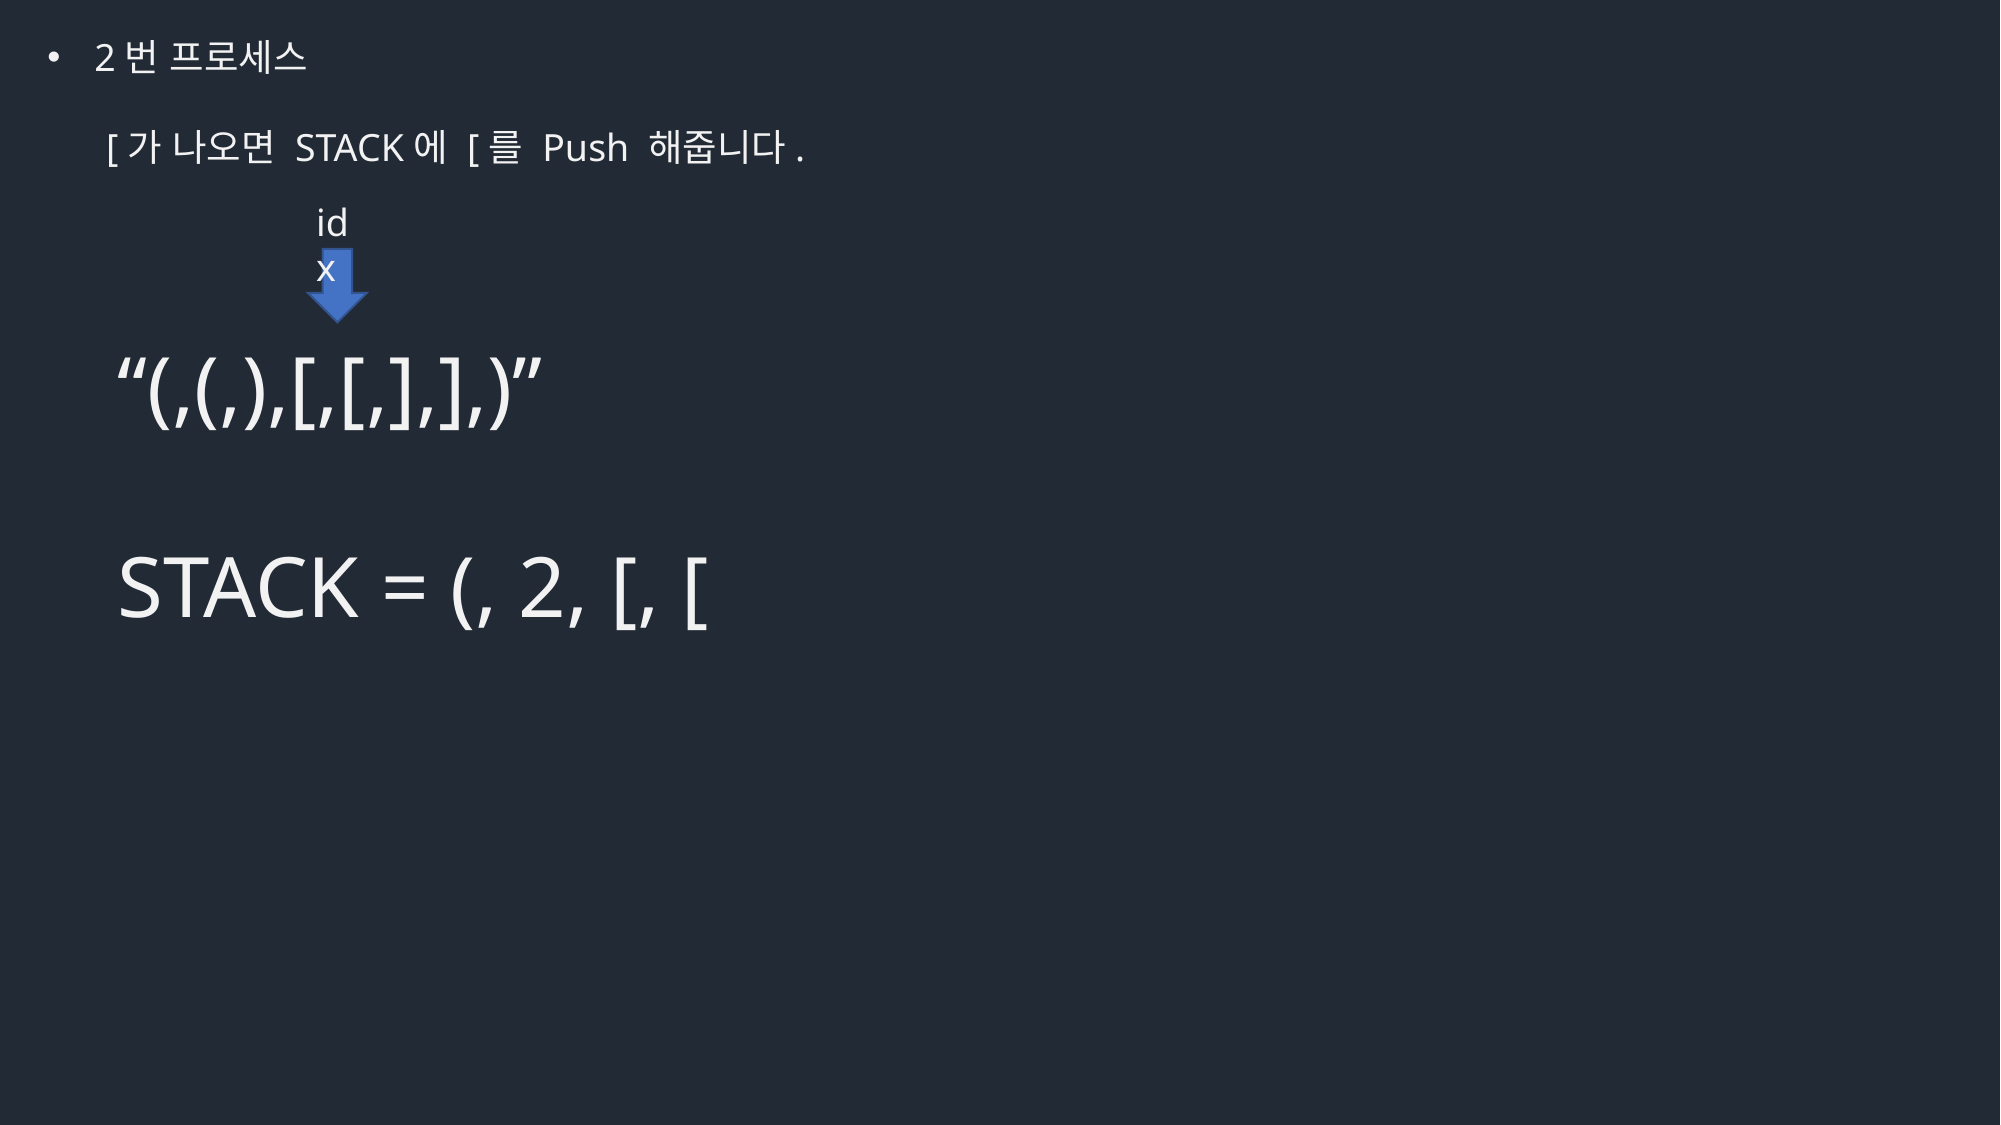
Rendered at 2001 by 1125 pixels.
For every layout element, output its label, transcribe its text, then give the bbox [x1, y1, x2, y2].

text_box “(,(,),[,[,],],)” STACK = (, 2, [, [ [102, 326, 1791, 642]
text_box 2번 프로세스 [가 나오면 STACK에 [를 Push 해줍니다. [32, 26, 1781, 177]
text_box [301, 191, 382, 323]
